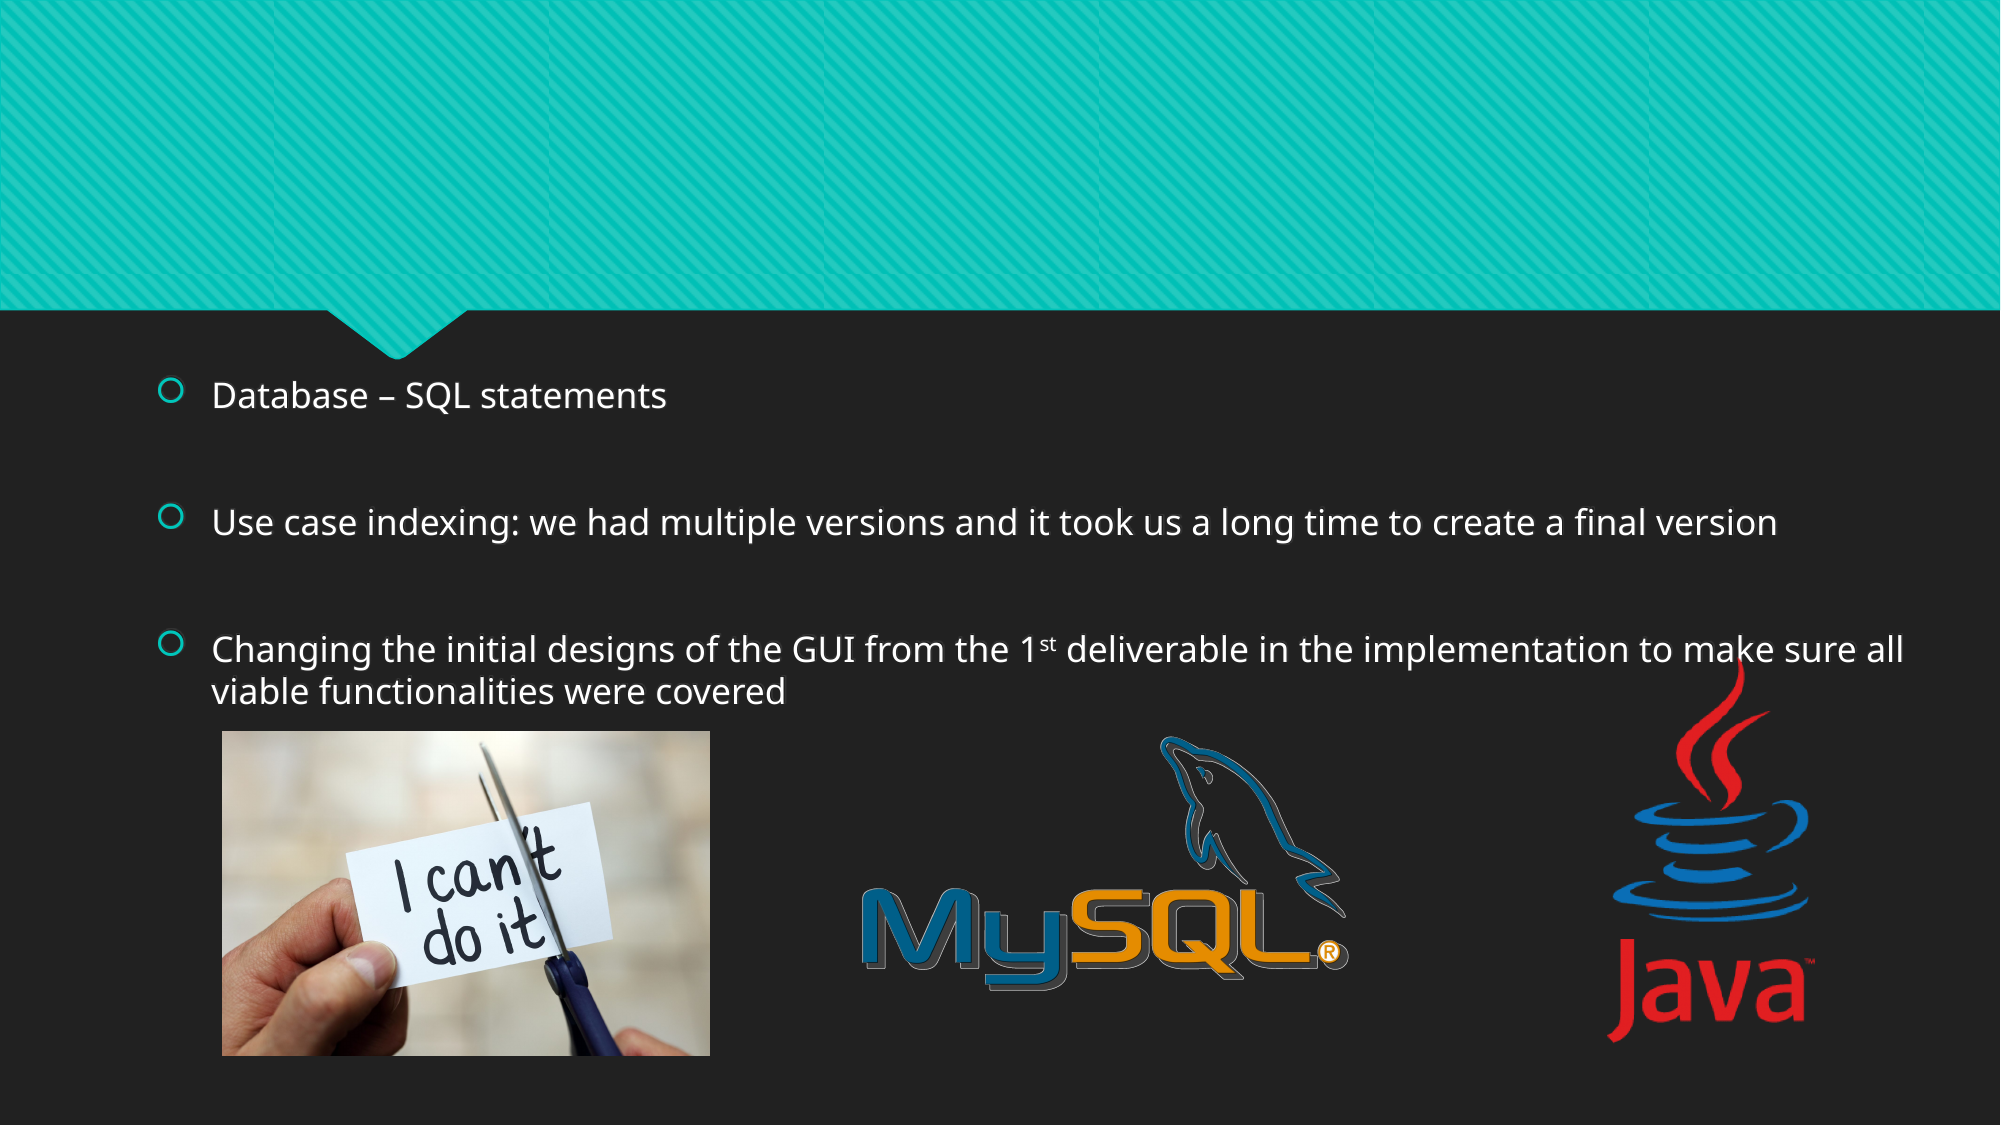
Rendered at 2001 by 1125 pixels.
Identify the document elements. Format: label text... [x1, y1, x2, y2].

list Database – SQL statements Use case indexing: we had multiple versions and it took us a long time to create a final version Changing the initial designs of the GUI from the 1st deliverable in the implementation to make sure all viable functionalities were covered [140, 365, 1929, 721]
picture [820, 579, 1383, 1125]
picture [1483, 622, 1938, 1077]
picture [1, 1, 1999, 357]
picture [222, 731, 710, 1057]
